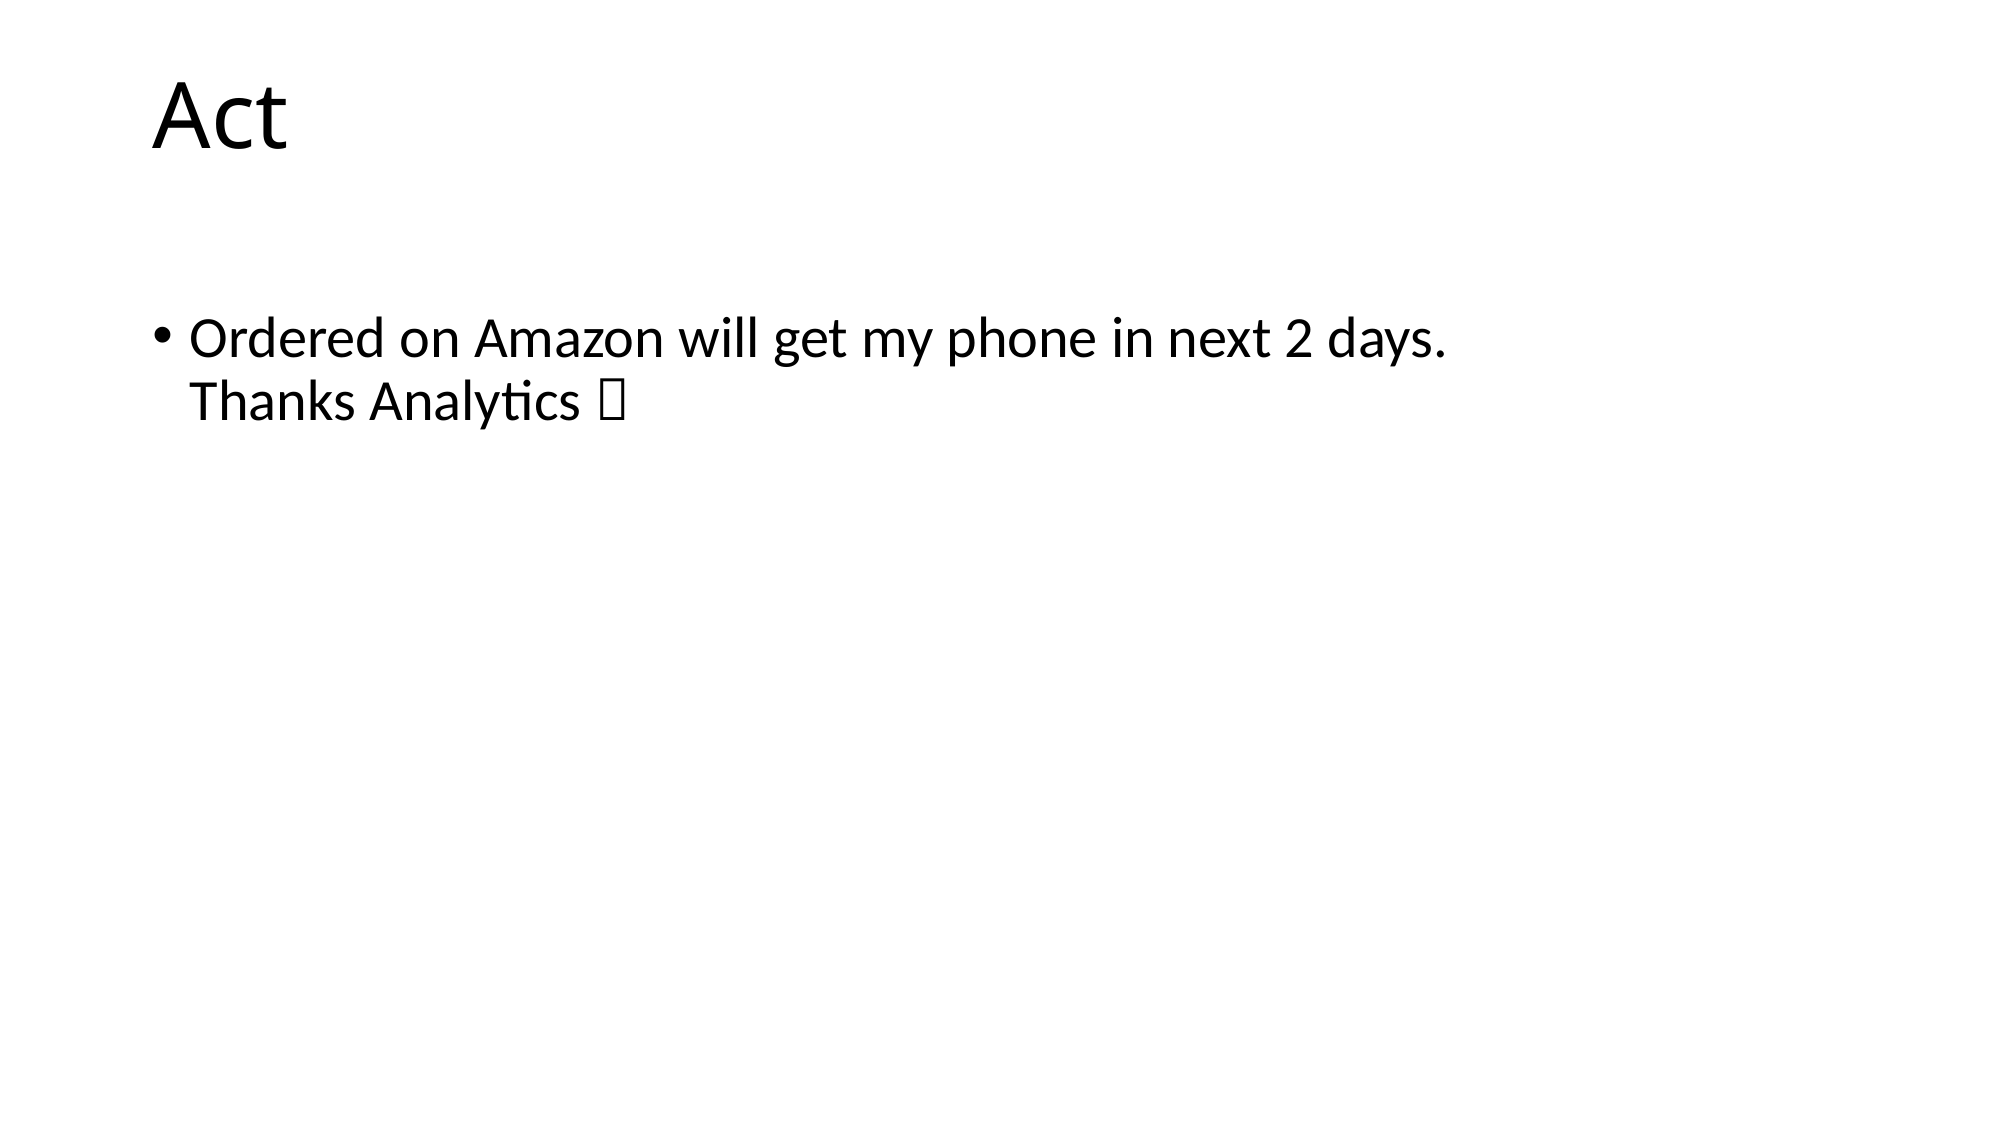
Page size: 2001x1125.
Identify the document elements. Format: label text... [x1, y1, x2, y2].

title Act [137, 59, 1863, 178]
list Ordered on Amazon will get my phone in next 2 days. Thanks Analytics  [137, 299, 1863, 1014]
